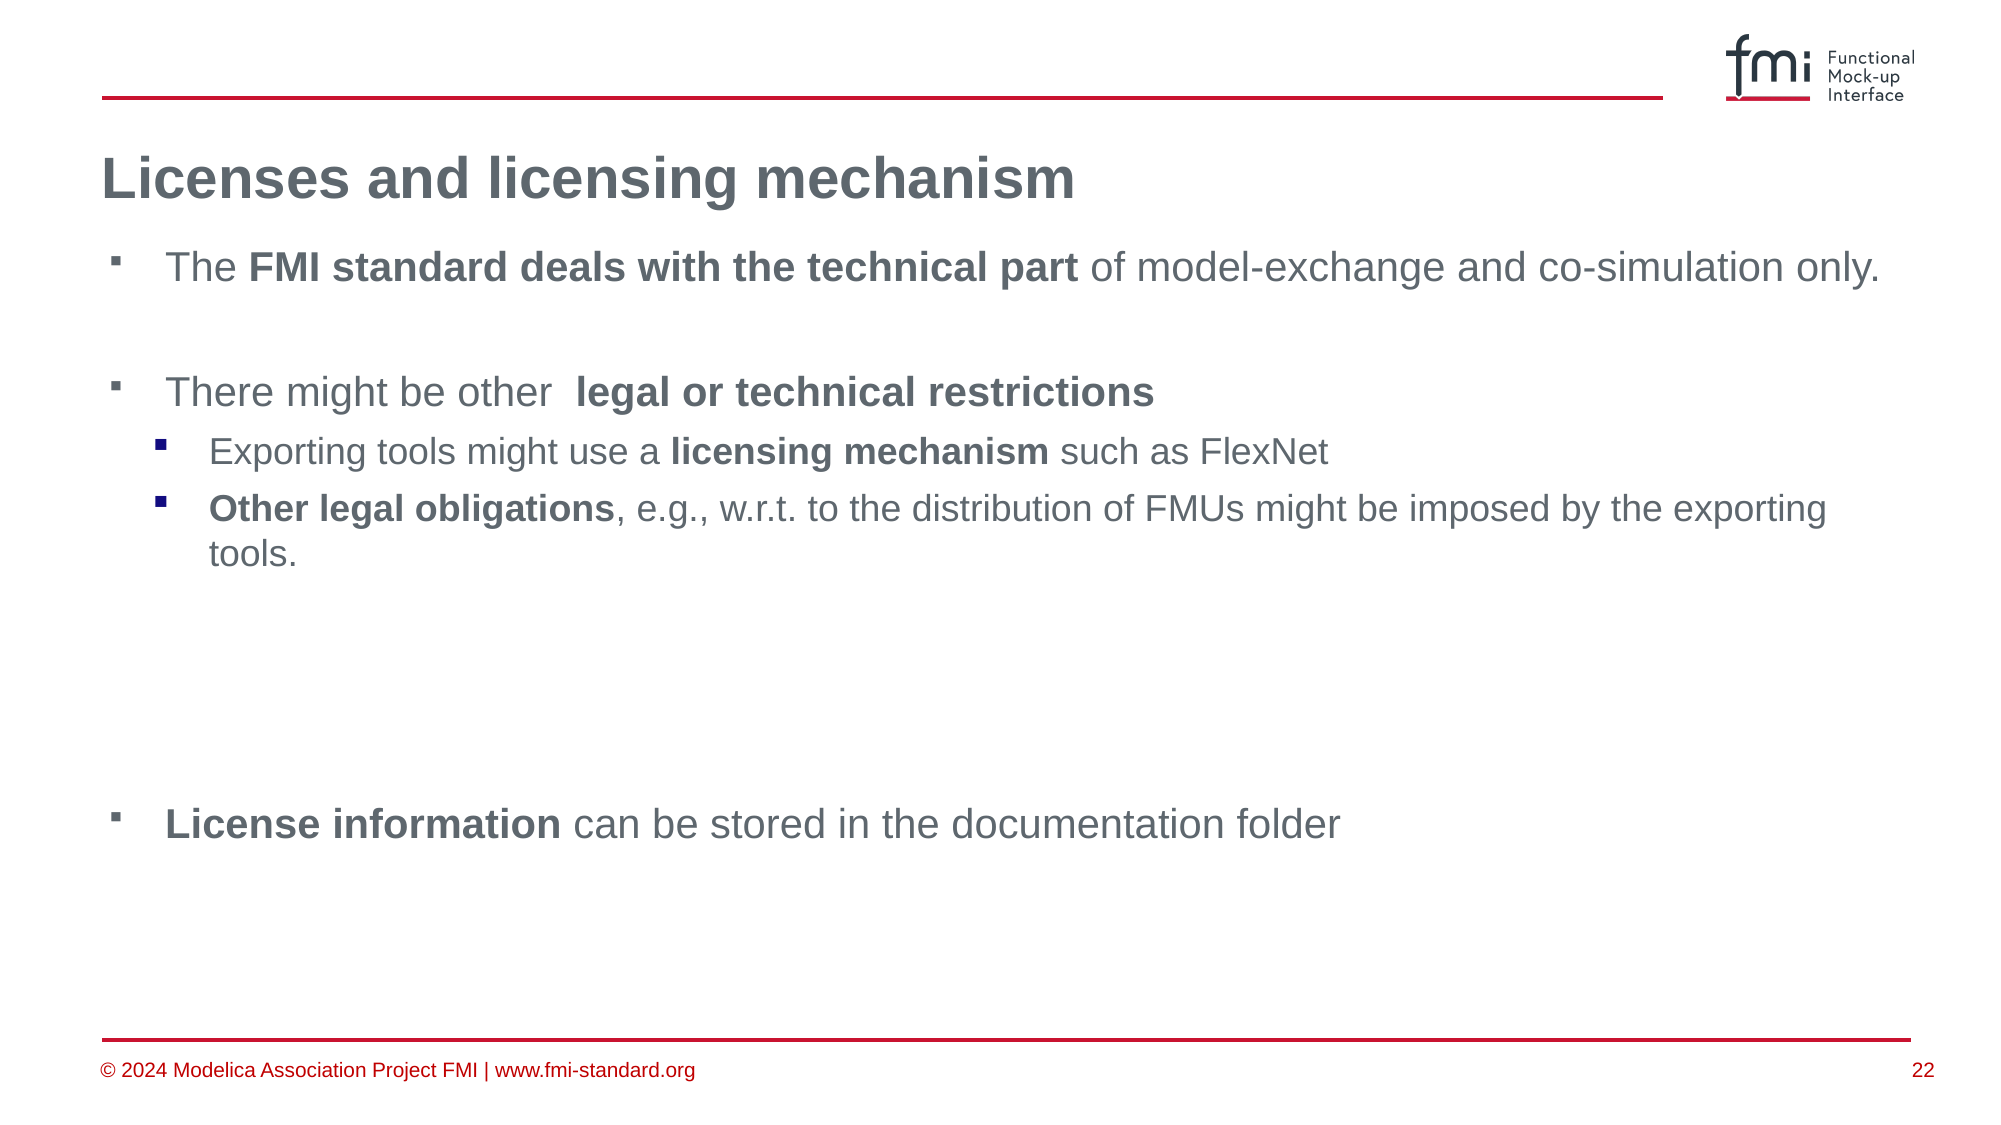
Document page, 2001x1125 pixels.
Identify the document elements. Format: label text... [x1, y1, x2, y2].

title Licenses and licensing mechanism [101, 125, 1913, 232]
list The FMI standard deals with the technical part of model-exchange and co-simulation only. There might be other legal or technical restrictions Exporting tools might use a licensing mechanism such as FlexNet Other legal obligations, e.g., w.r.t. to the distribution of FMUs might be imposed by the exporting tools. License information can be stored in the documentation folder [108, 239, 1914, 1021]
picture [1726, 34, 1914, 101]
